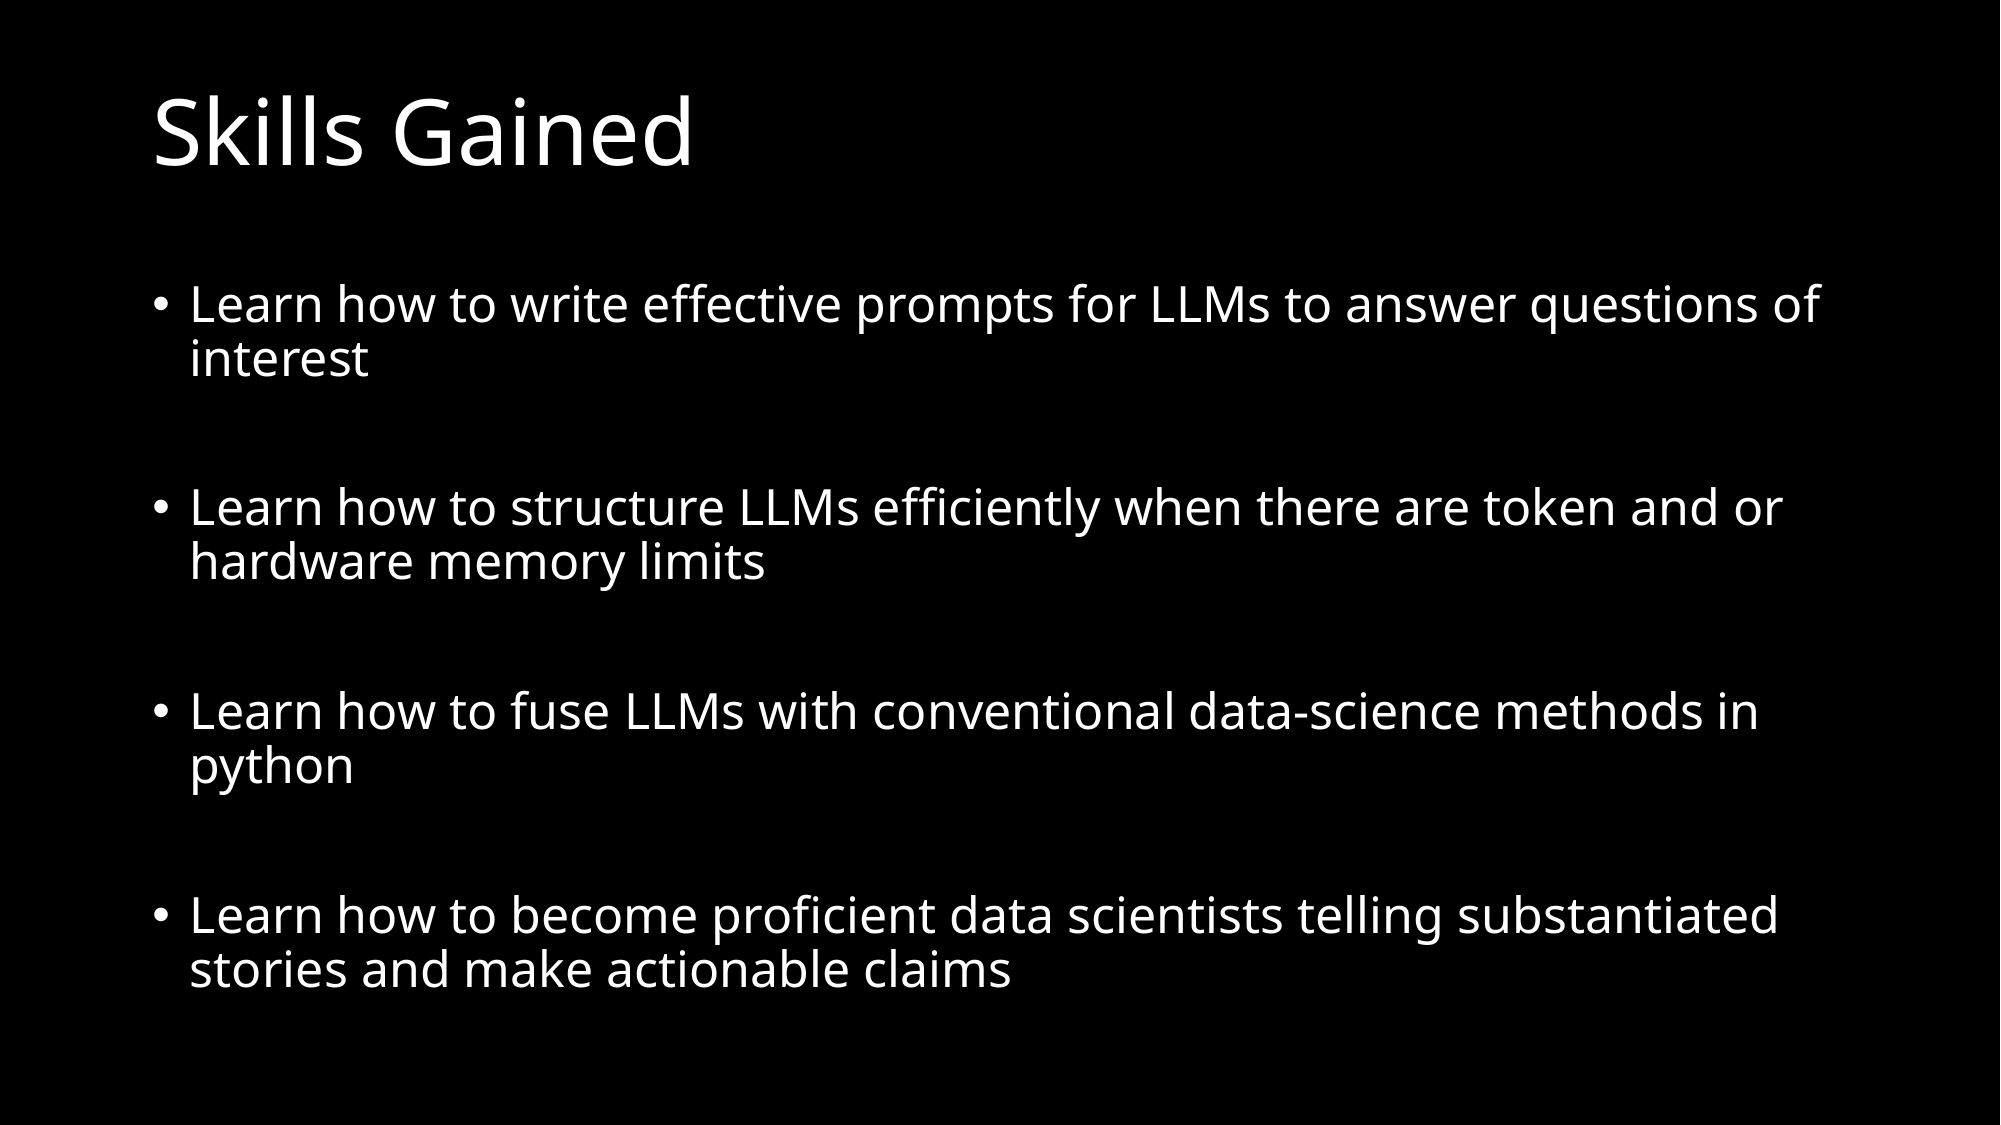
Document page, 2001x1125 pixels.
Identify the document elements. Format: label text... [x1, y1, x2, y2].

list Learn how to write effective prompts for LLMs to answer questions of interest Learn how to structure LLMs efficiently when there are token and or hardware memory limits Learn how to fuse LLMs with conventional data-science methods in python Learn how to become proficient data scientists telling substantiated stories and make actionable claims [137, 180, 1863, 960]
title Skills Gained [137, 27, 1863, 180]
